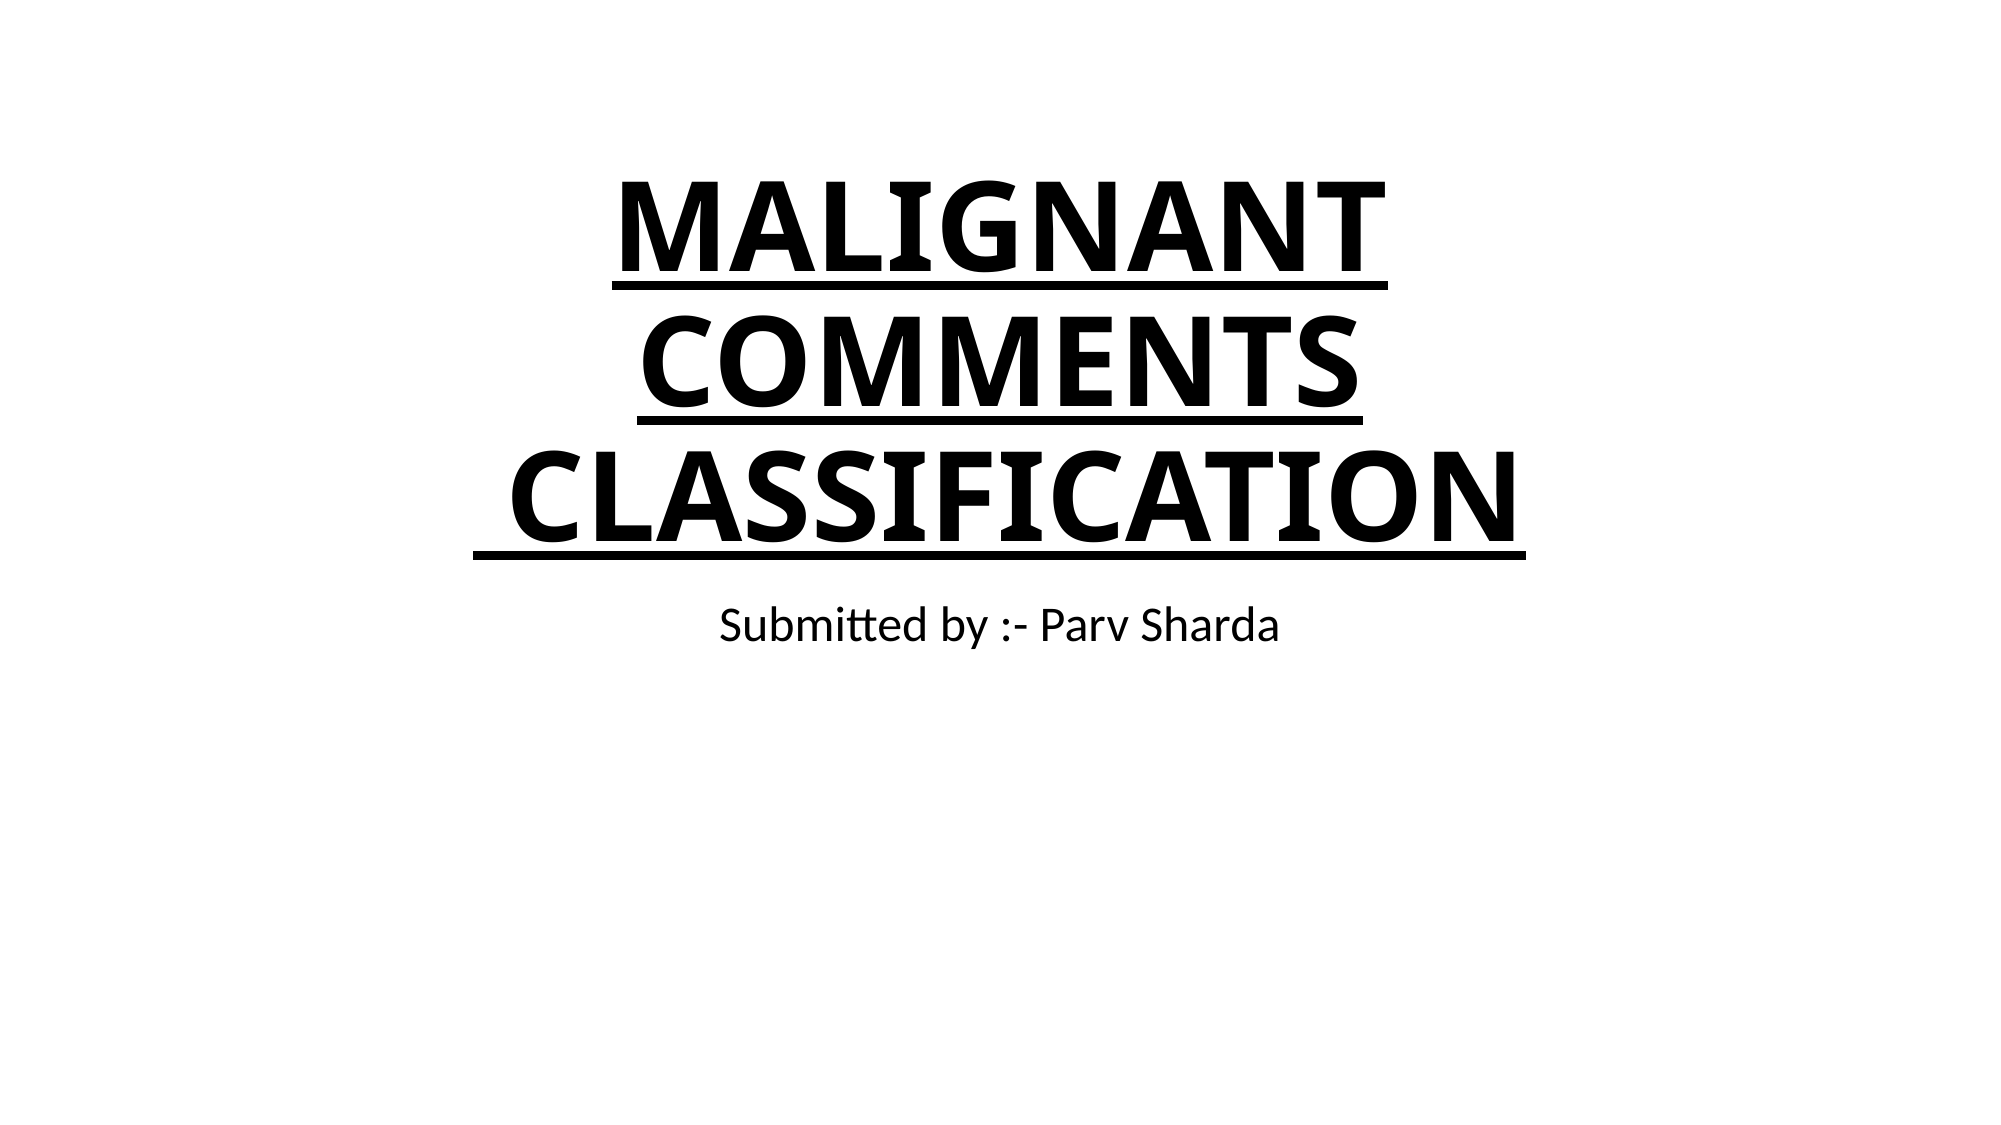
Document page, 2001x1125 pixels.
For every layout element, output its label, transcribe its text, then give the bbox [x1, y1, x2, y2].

title MALIGNANT COMMENTS CLASSIFICATION [249, 184, 1750, 576]
subtitle Submitted by :- Parv Sharda [249, 590, 1750, 863]
